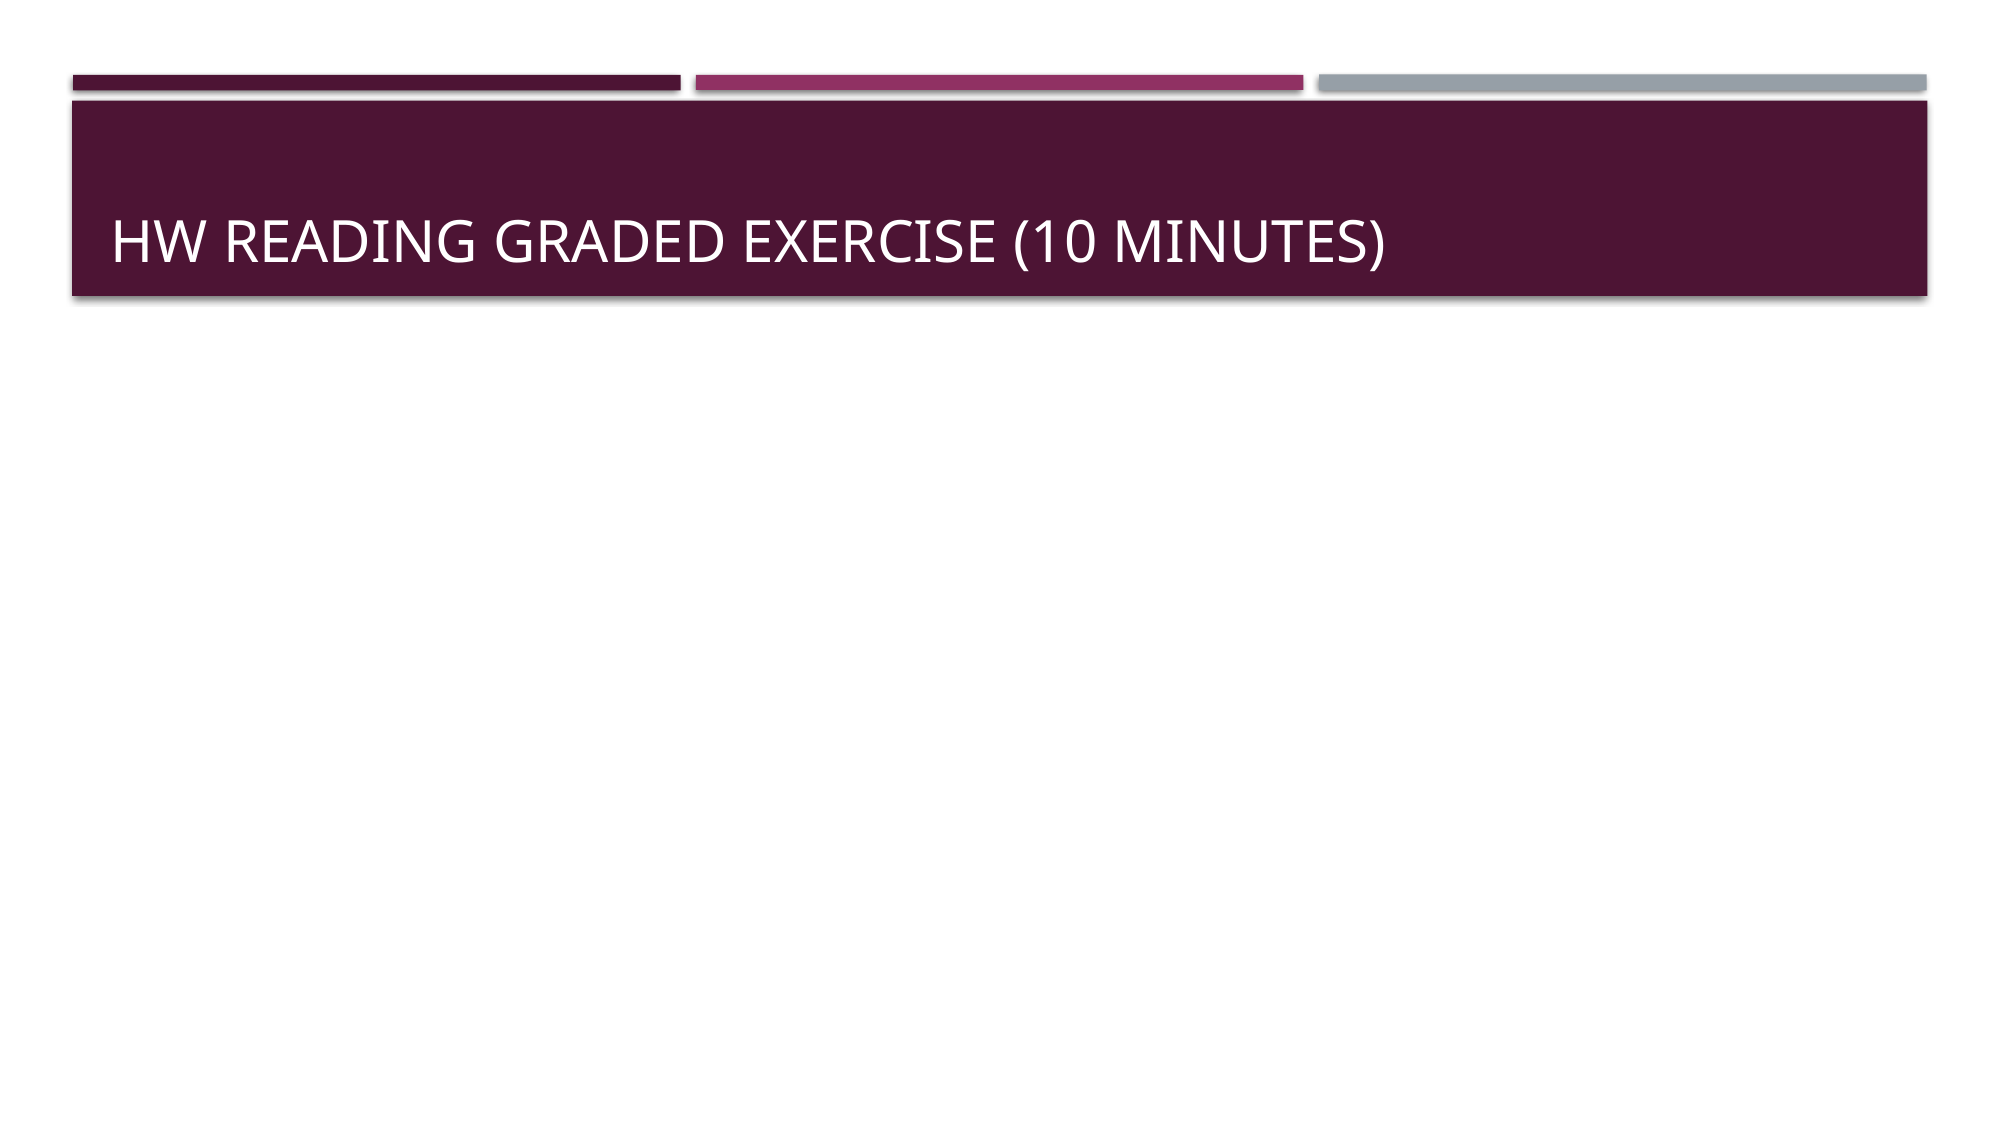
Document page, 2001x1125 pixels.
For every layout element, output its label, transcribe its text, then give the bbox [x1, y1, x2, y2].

title HW READING GRADED EXERCISE (10 minutes) [95, 115, 1905, 282]
